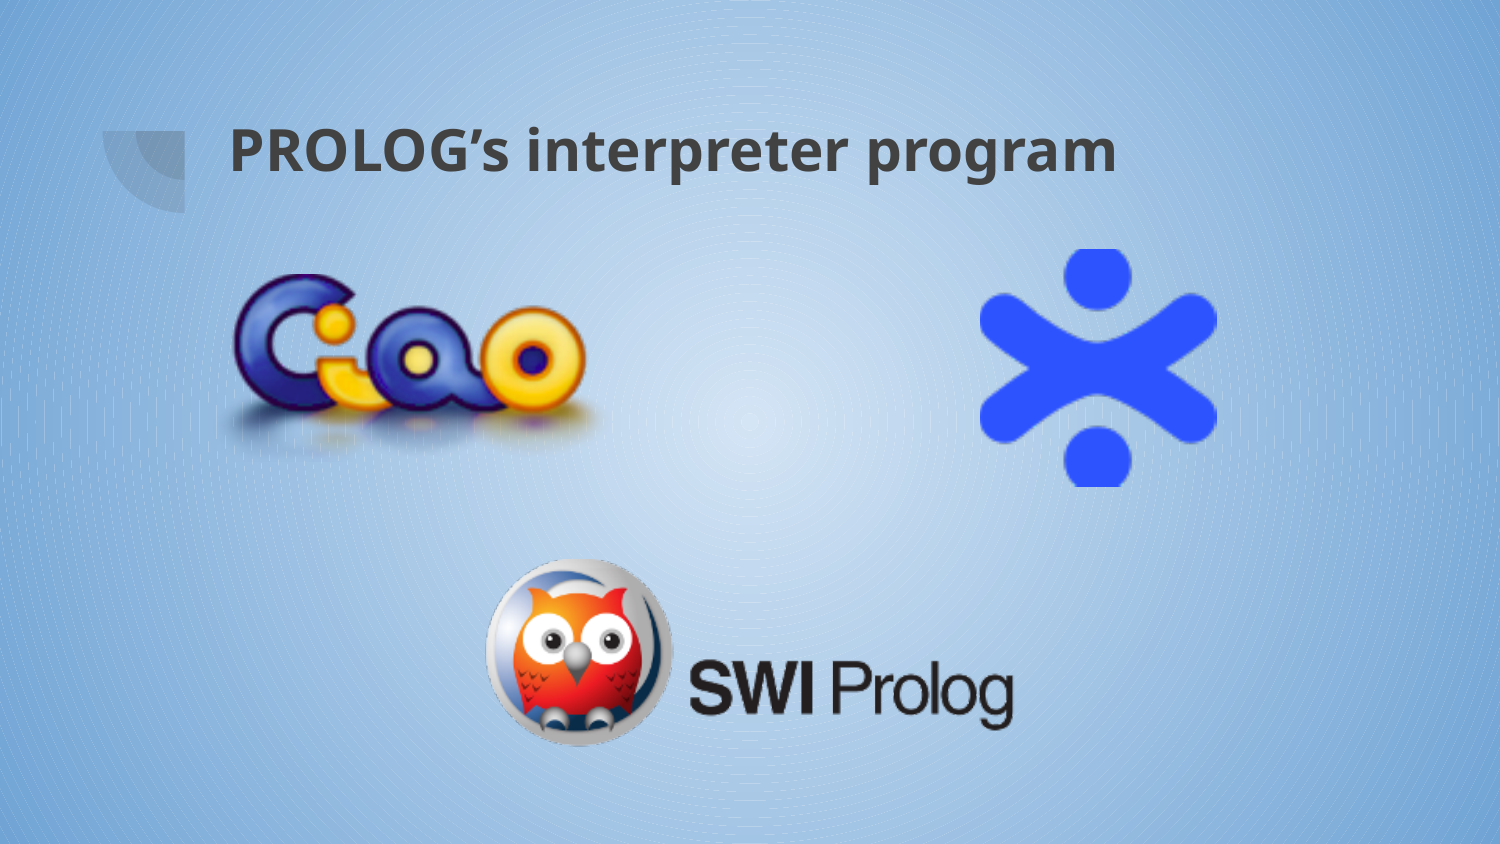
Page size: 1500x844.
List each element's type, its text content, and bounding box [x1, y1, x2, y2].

picture [480, 559, 1019, 748]
picture [979, 249, 1217, 487]
title PROLOG’s interpreter program [213, 98, 1368, 263]
picture [213, 274, 615, 463]
